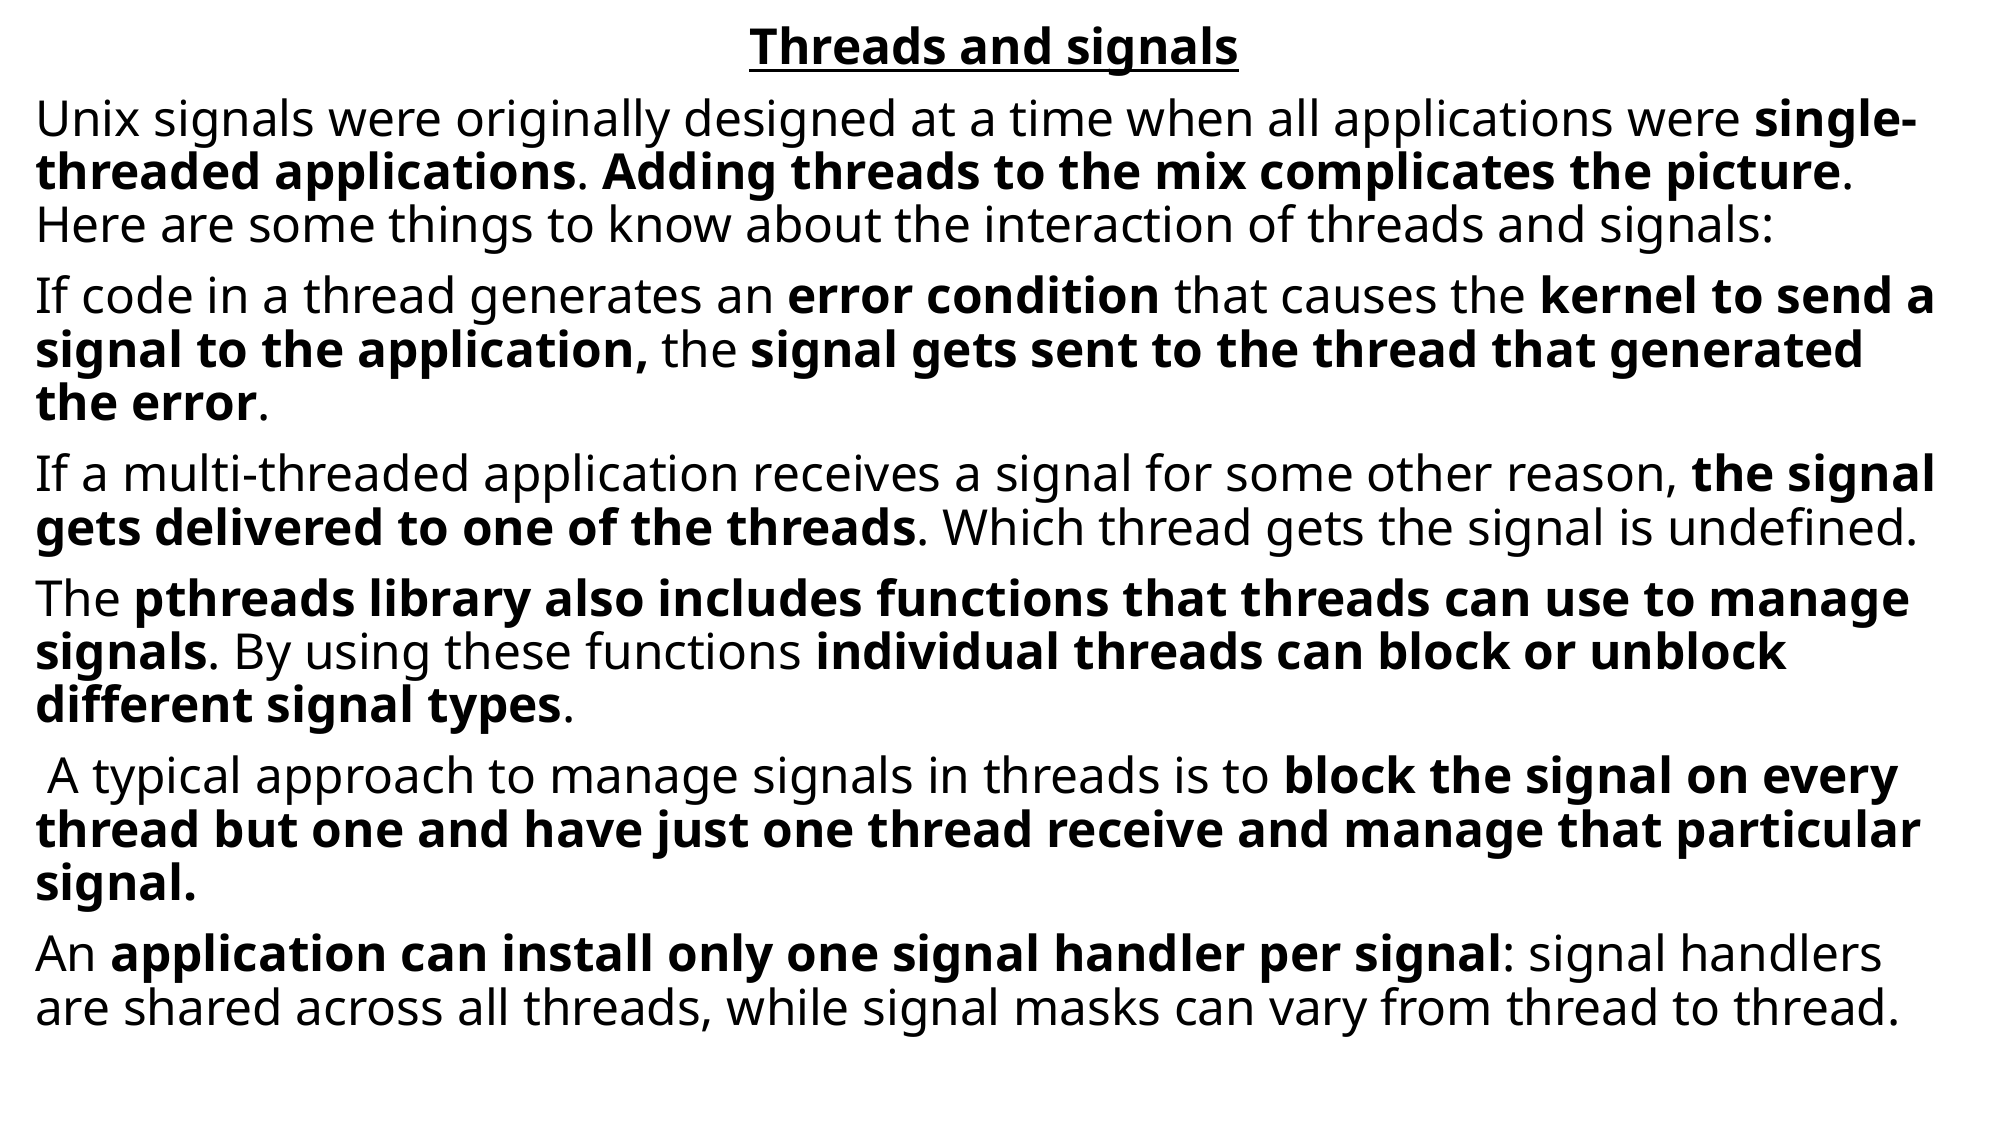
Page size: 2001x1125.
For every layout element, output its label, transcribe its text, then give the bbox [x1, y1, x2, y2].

list Threads and signals Unix signals were originally designed at a time when all applications were single-threaded applications. Adding threads to the mix complicates the picture. Here are some things to know about the interaction of threads and signals: If code in a thread generates an error condition that causes the kernel to send a signal to the application, the signal gets sent to the thread that generated the error. If a multi-threaded application receives a signal for some other reason, the signal gets delivered to one of the threads. Which thread gets the signal is undefined. The pthreads library also includes functions that threads can use to manage signals. By using these functions individual threads can block or unblock different signal types. A typical approach to manage signals in threads is to block the signal on every thread but one and have just one thread receive and manage that particular signal. An application can install only one signal handler per signal: signal handlers are shared across all threads, while signal masks can vary from thread to thread. [20, 14, 1969, 1103]
